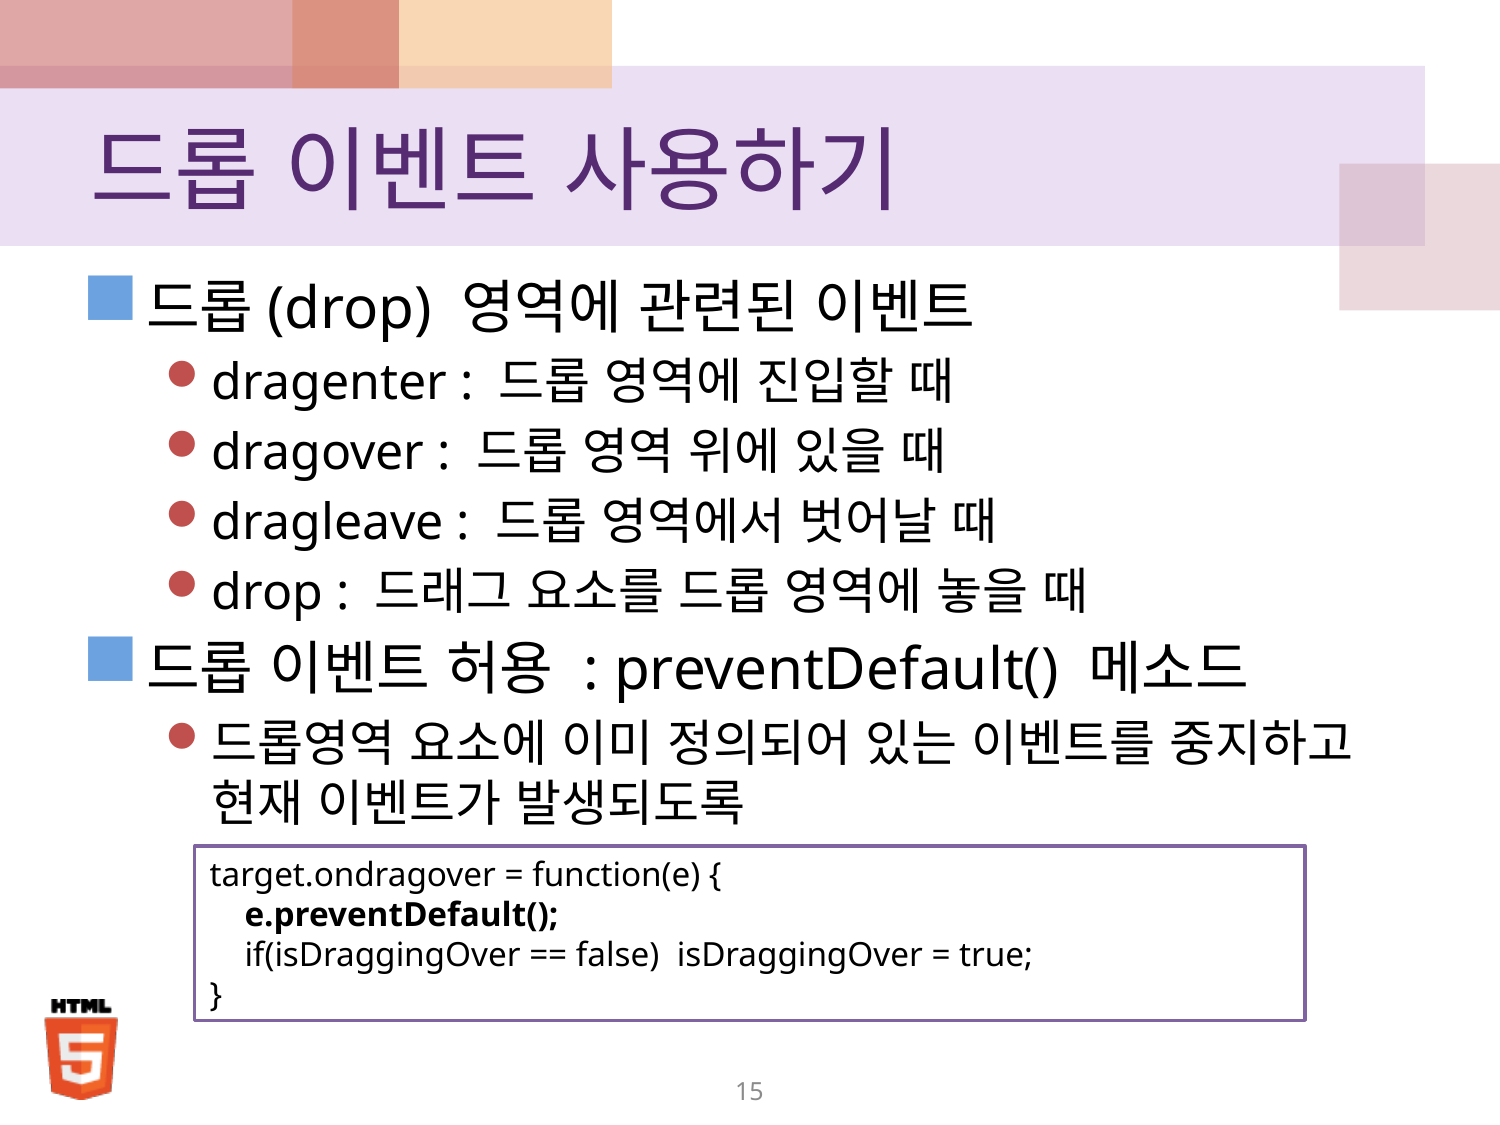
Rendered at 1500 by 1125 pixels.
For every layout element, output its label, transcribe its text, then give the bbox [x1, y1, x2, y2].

slide_number 15 [574, 1072, 925, 1113]
picture [31, 999, 132, 1100]
text_box target.ondragover = function(e) { e.preventDefault(); if(isDraggingOver == false) isDraggingOver = true; } [193, 844, 1307, 1022]
list 드롭(drop) 영역에 관련된 이벤트 dragenter : 드롭 영역에 진입할 때 dragover : 드롭 영역 위에 있을 때 dragleave : 드롭 영역에서 벗어날 때 drop : 드래그 요소를 드롭 영역에 놓을 때 드롭 이벤트 허용 : preventDefault() 메소드 드롭영역 요소에 이미 정의되어 있는 이벤트를 중지하고 현재 이벤트가 발생되도록 [75, 262, 1425, 1005]
title 드롭 이벤트 사용하기 [75, 88, 1425, 246]
